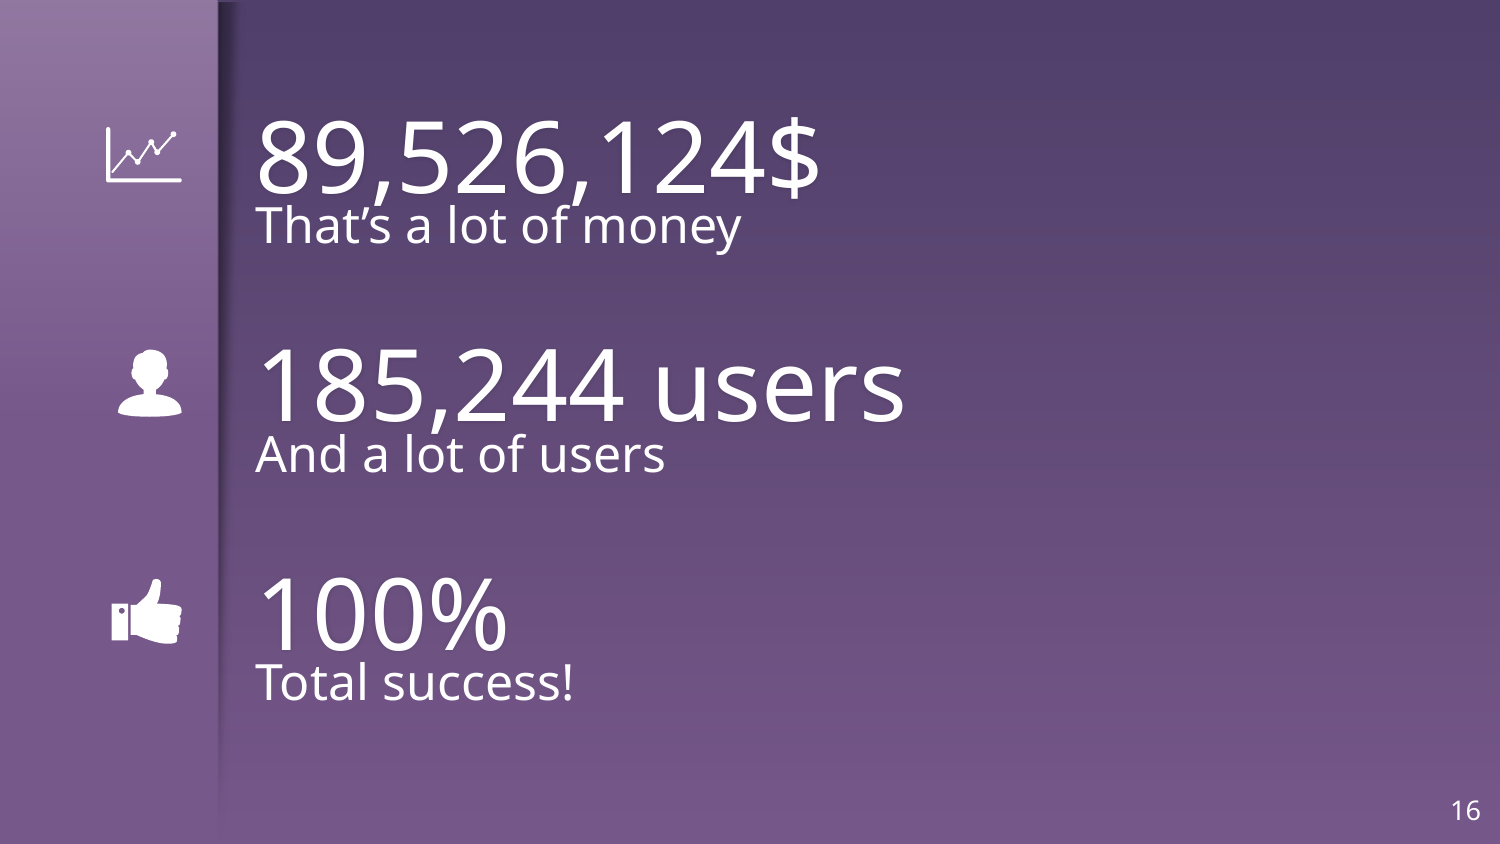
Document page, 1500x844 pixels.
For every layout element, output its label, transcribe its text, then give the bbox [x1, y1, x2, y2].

slide_number ‹#› [1391, 779, 1482, 844]
subtitle That’s a lot of money [255, 193, 1375, 270]
subtitle And a lot of users [255, 422, 1375, 499]
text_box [111, 578, 182, 644]
subtitle Total success! [255, 650, 1375, 727]
text_box [118, 349, 182, 417]
title 89,526,124$ [255, 93, 1375, 193]
title 100% [255, 550, 1375, 650]
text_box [105, 126, 182, 183]
title 185,244 users [255, 321, 1375, 422]
